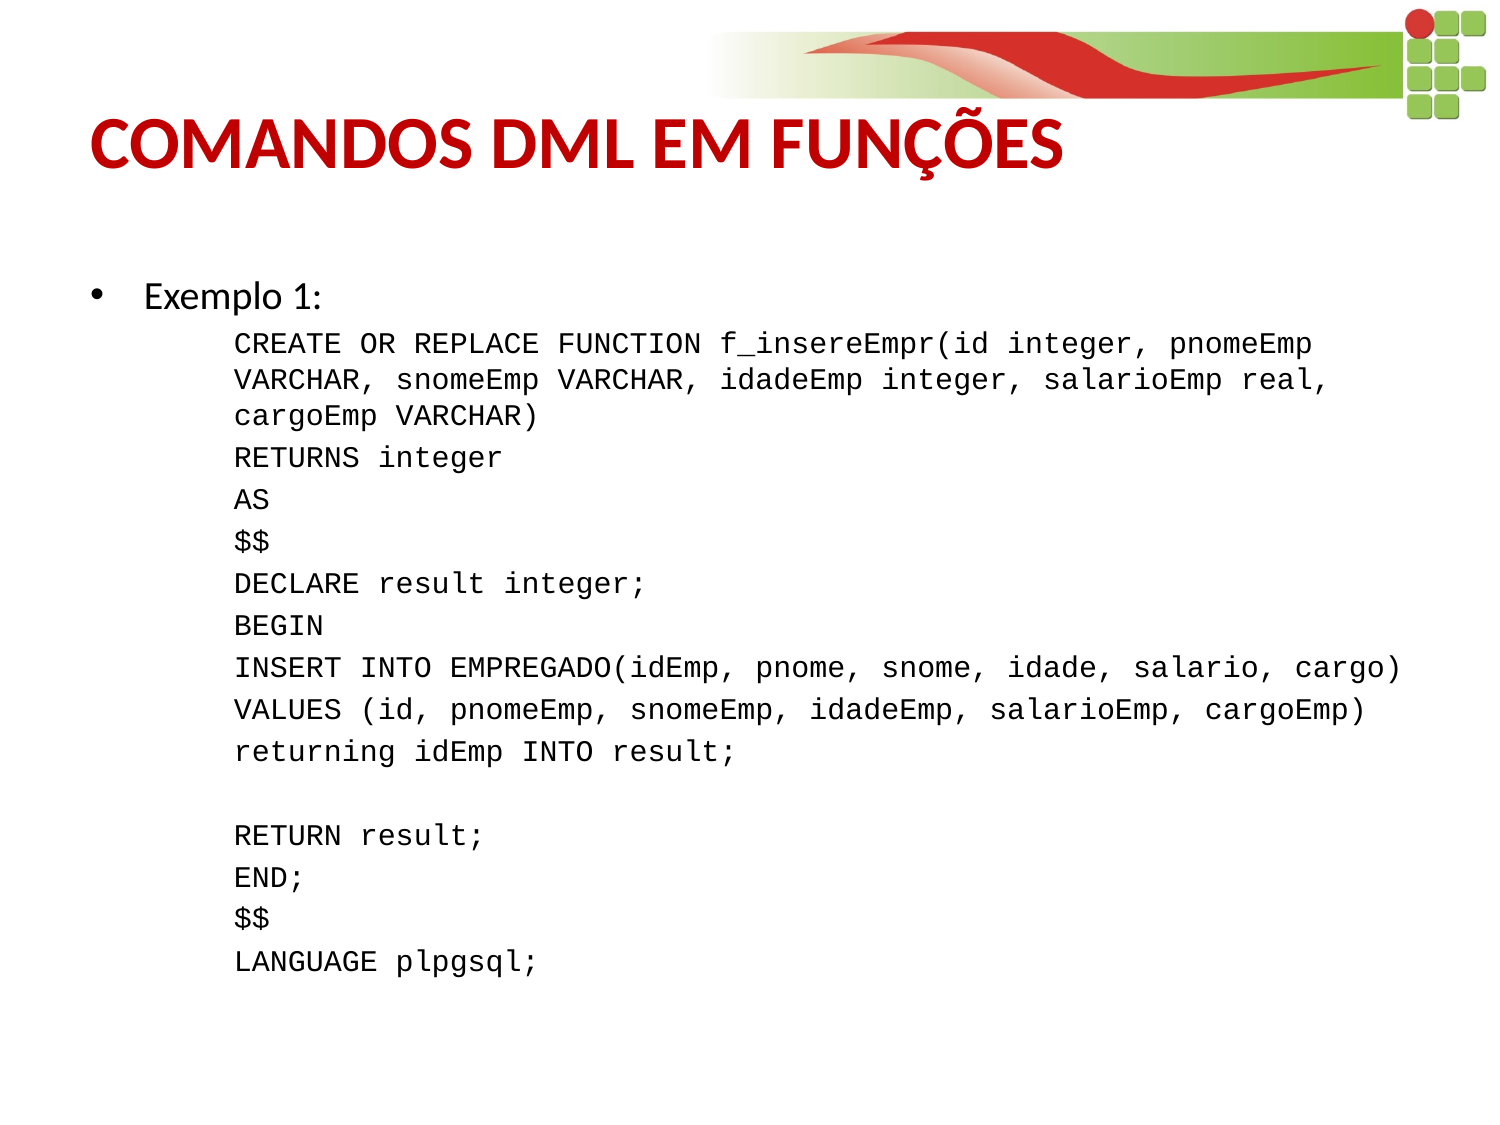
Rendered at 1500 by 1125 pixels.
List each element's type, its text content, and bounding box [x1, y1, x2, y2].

list Exemplo 1: CREATE OR REPLACE FUNCTION f_insereEmpr(id integer, pnomeEmp VARCHAR, snomeEmp VARCHAR, idadeEmp integer, salarioEmp real, cargoEmp VARCHAR) RETURNS integer AS $$ DECLARE result integer; BEGIN INSERT INTO EMPREGADO(idEmp, pnome, snome, idade, salario, cargo) VALUES (id, pnomeEmp, snomeEmp, idadeEmp, salarioEmp, cargoEmp) returning idEmp INTO result; RETURN result; END; $$ LANGUAGE plpgsql; [75, 262, 1425, 1005]
title COMANDOS DML EM FUNÇÕES [75, 45, 1425, 233]
picture [703, 6, 1489, 122]
